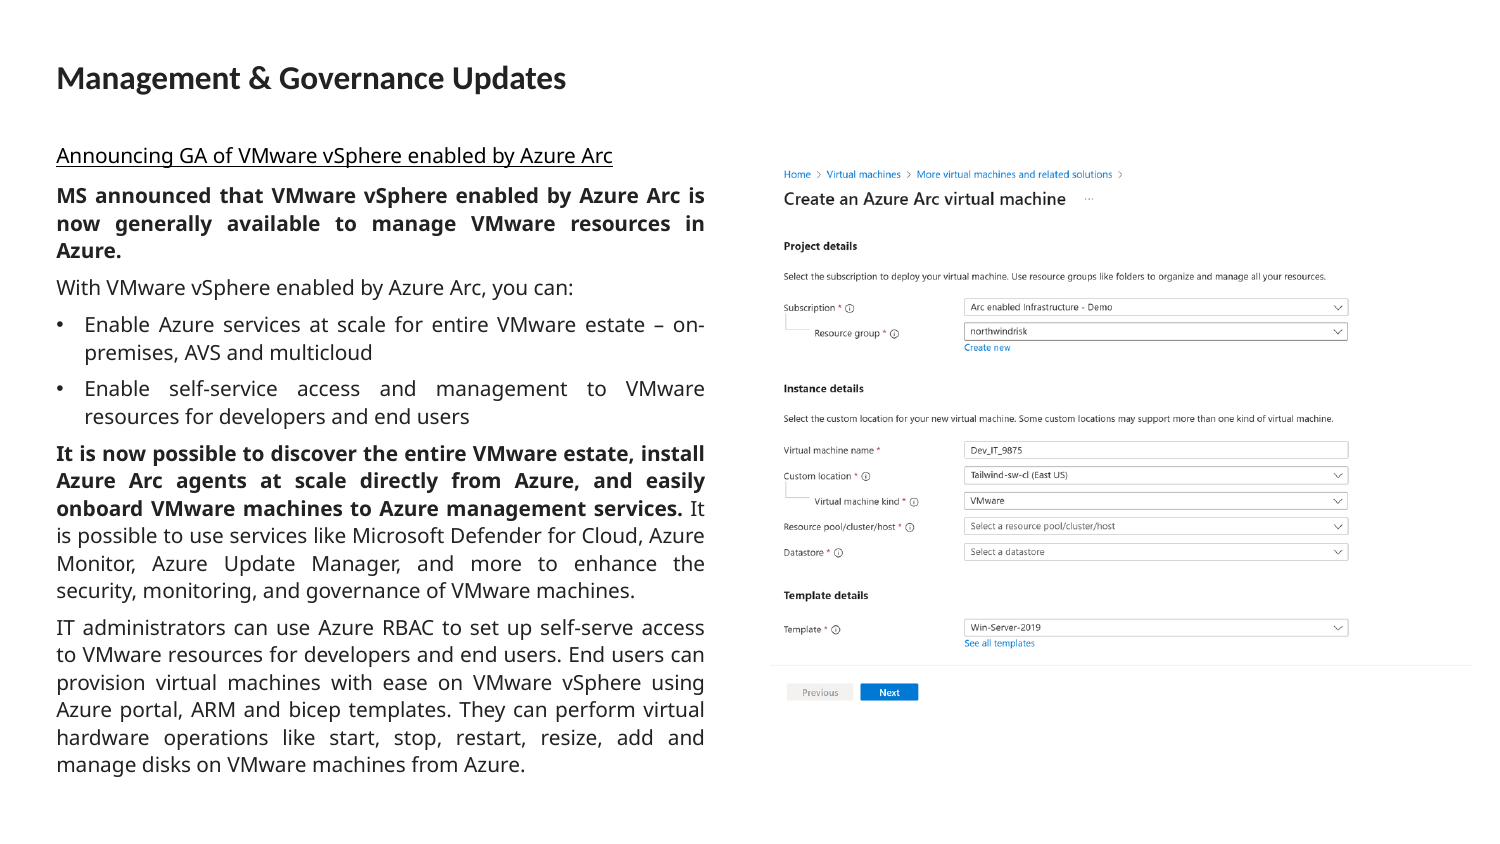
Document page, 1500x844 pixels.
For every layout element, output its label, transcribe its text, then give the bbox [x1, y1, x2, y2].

title Management & Governance Updates [56, 56, 1444, 113]
list Announcing GA of VMware vSphere enabled by Azure Arc MS announced that VMware vSphere enabled by Azure Arc is now generally available to manage VMware resources in Azure. With VMware vSphere enabled by Azure Arc, you can: Enable Azure services at scale for entire VMware estate – on-premises, AVS and multicloud Enable self-service access and management to VMware resources for developers and end users It is now possible to discover the entire VMware estate, install Azure Arc agents at scale directly from Azure, and easily onboard VMware machines to Azure management services. It is possible to use services like Microsoft Defender for Cloud, Azure Monitor, Azure Update Manager, and more to enhance the security, monitoring, and governance of VMware machines. IT administrators can use Azure RBAC to set up self-serve access to VMware resources for developers and end users. End users can provision virtual machines with ease on VMware vSphere using Azure portal, ARM and bicep templates. They can perform virtual hardware operations like start, stop, restart, resize, add and manage disks on VMware machines from Azure. [56, 140, 706, 760]
picture [770, 163, 1473, 708]
